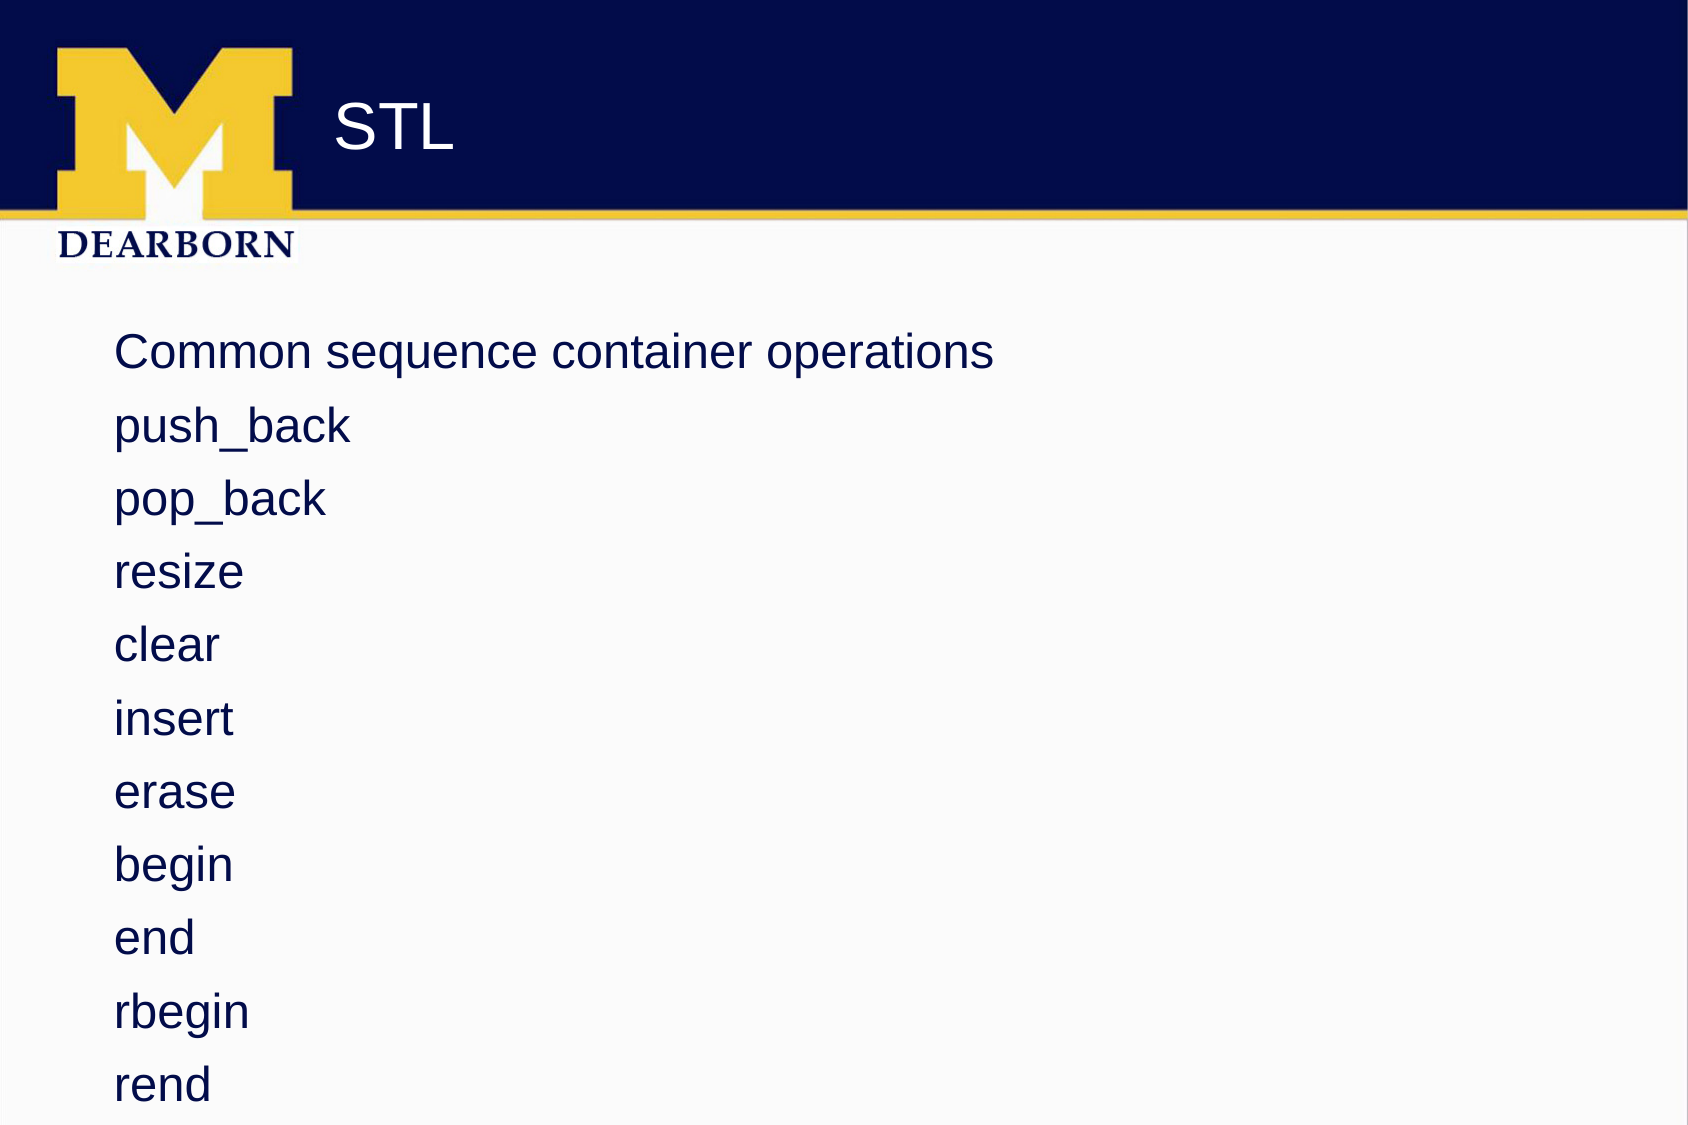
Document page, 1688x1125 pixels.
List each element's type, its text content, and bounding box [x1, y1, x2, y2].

picture [0, 0, 1688, 1125]
title STL [318, 75, 1669, 166]
text_box Common sequence container operations push_back pop_back resize clear insert erase begin end rbegin rend [31, 312, 1669, 1125]
